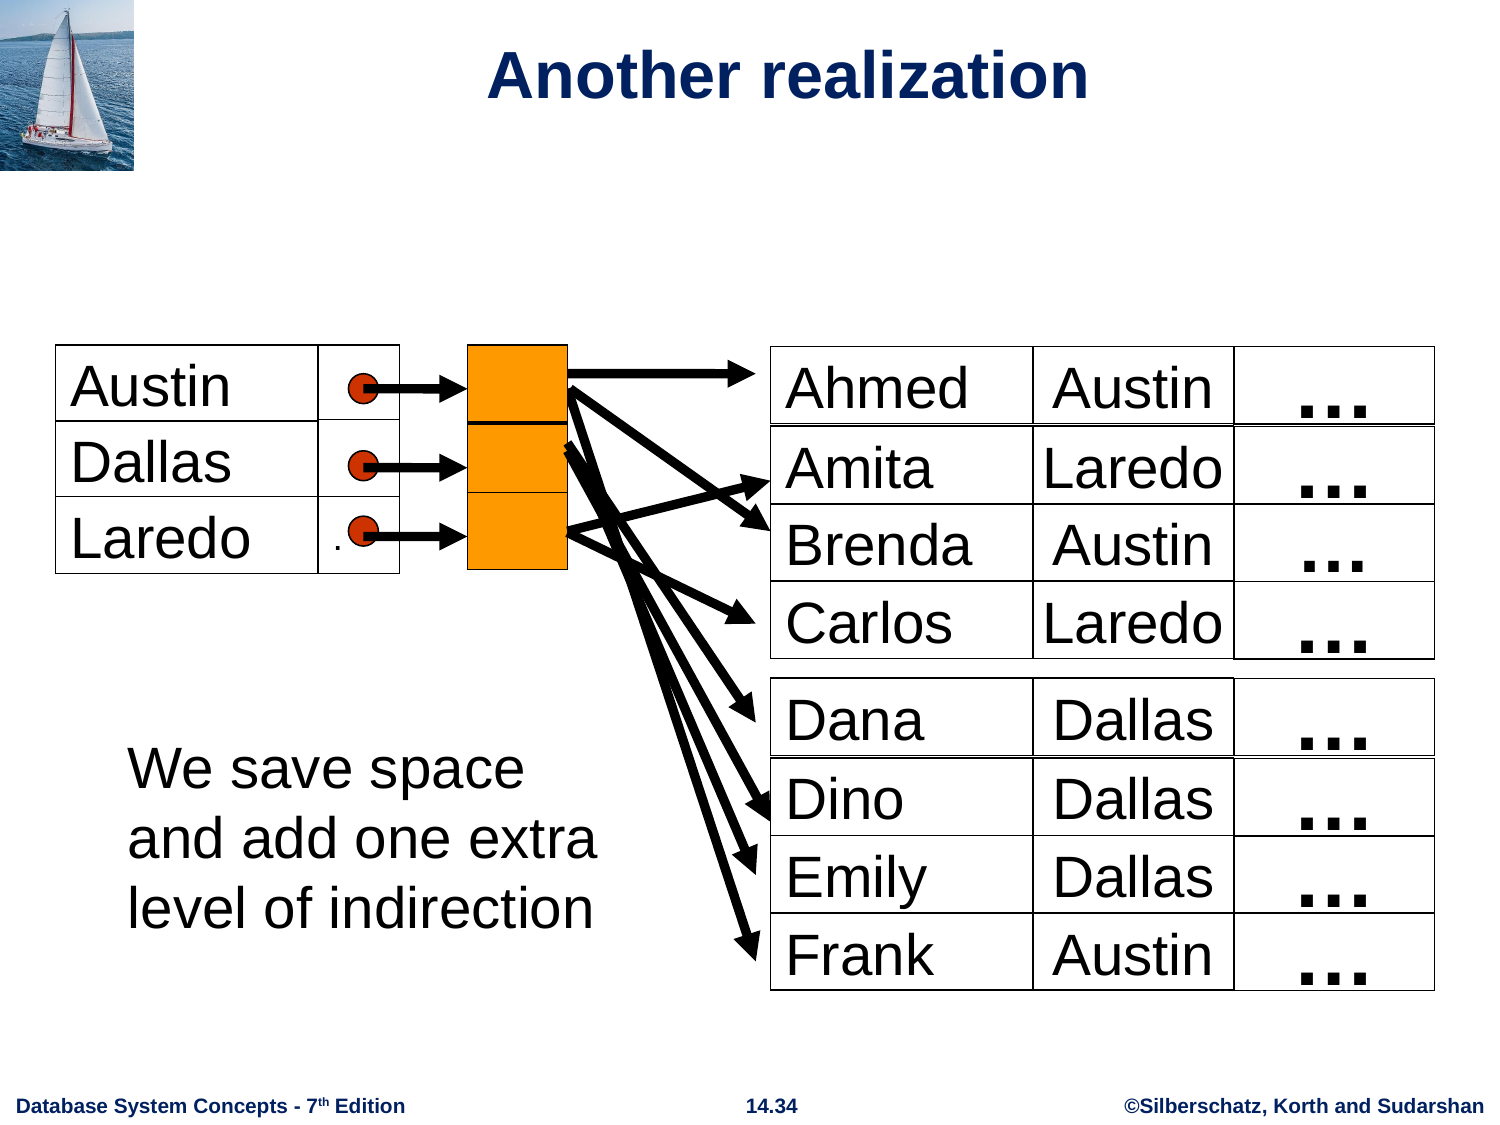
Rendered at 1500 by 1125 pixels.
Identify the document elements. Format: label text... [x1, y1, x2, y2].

text_box . [317, 496, 360, 574]
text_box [770, 677, 1435, 991]
text_box [348, 517, 358, 545]
text_box [657, 577, 756, 723]
text_box [348, 374, 358, 403]
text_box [363, 492, 568, 570]
text_box [718, 494, 765, 531]
text_box . [317, 419, 358, 496]
text_box [633, 590, 758, 962]
text_box [621, 560, 757, 875]
text_box [317, 345, 361, 419]
text_box [348, 451, 358, 480]
text_box Austin [55, 345, 317, 420]
text_box [572, 534, 756, 624]
text_box [572, 367, 756, 380]
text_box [770, 346, 1435, 660]
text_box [363, 344, 568, 423]
text_box [619, 477, 765, 519]
title Another realization [125, 18, 1452, 120]
text_box Dallas [55, 420, 317, 496]
text_box [628, 563, 765, 819]
text_box Laredo [55, 496, 317, 574]
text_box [363, 423, 568, 492]
picture [0, 0, 134, 171]
text_box We save space and add one extra level of indirection [112, 722, 614, 948]
